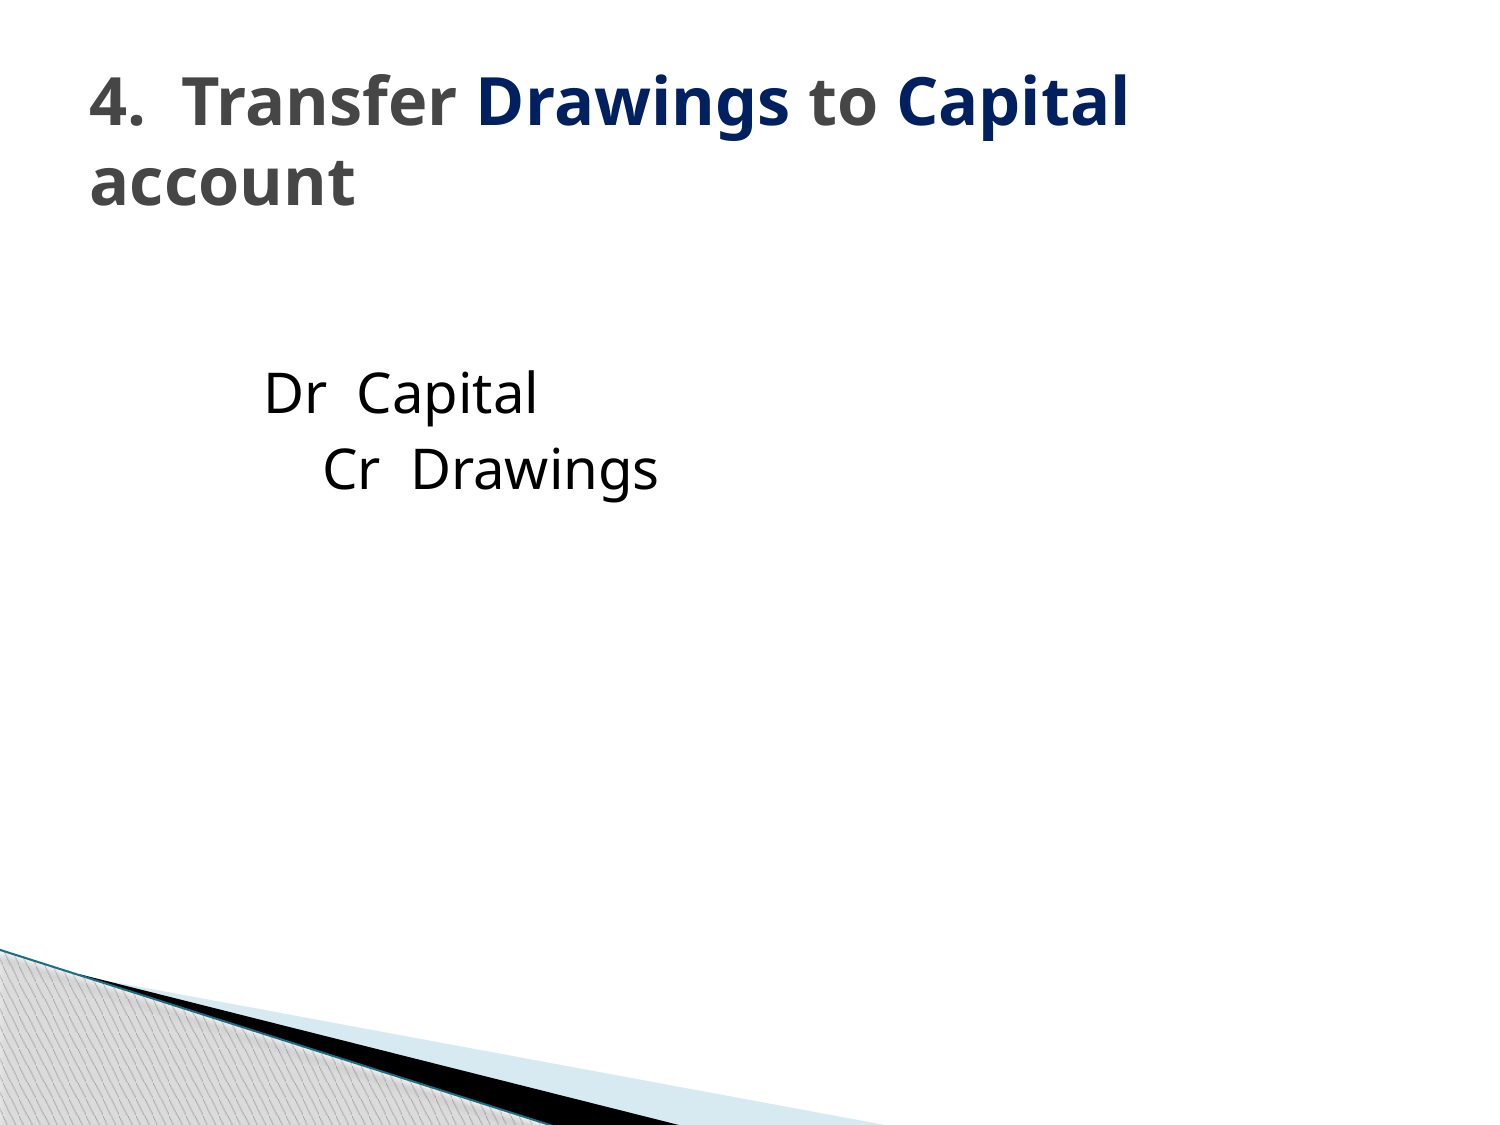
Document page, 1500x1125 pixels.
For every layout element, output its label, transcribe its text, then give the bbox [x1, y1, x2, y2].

title 4. Transfer Drawings to Capital account [75, 45, 1425, 233]
list Dr Capital Cr Drawings [230, 349, 1425, 986]
